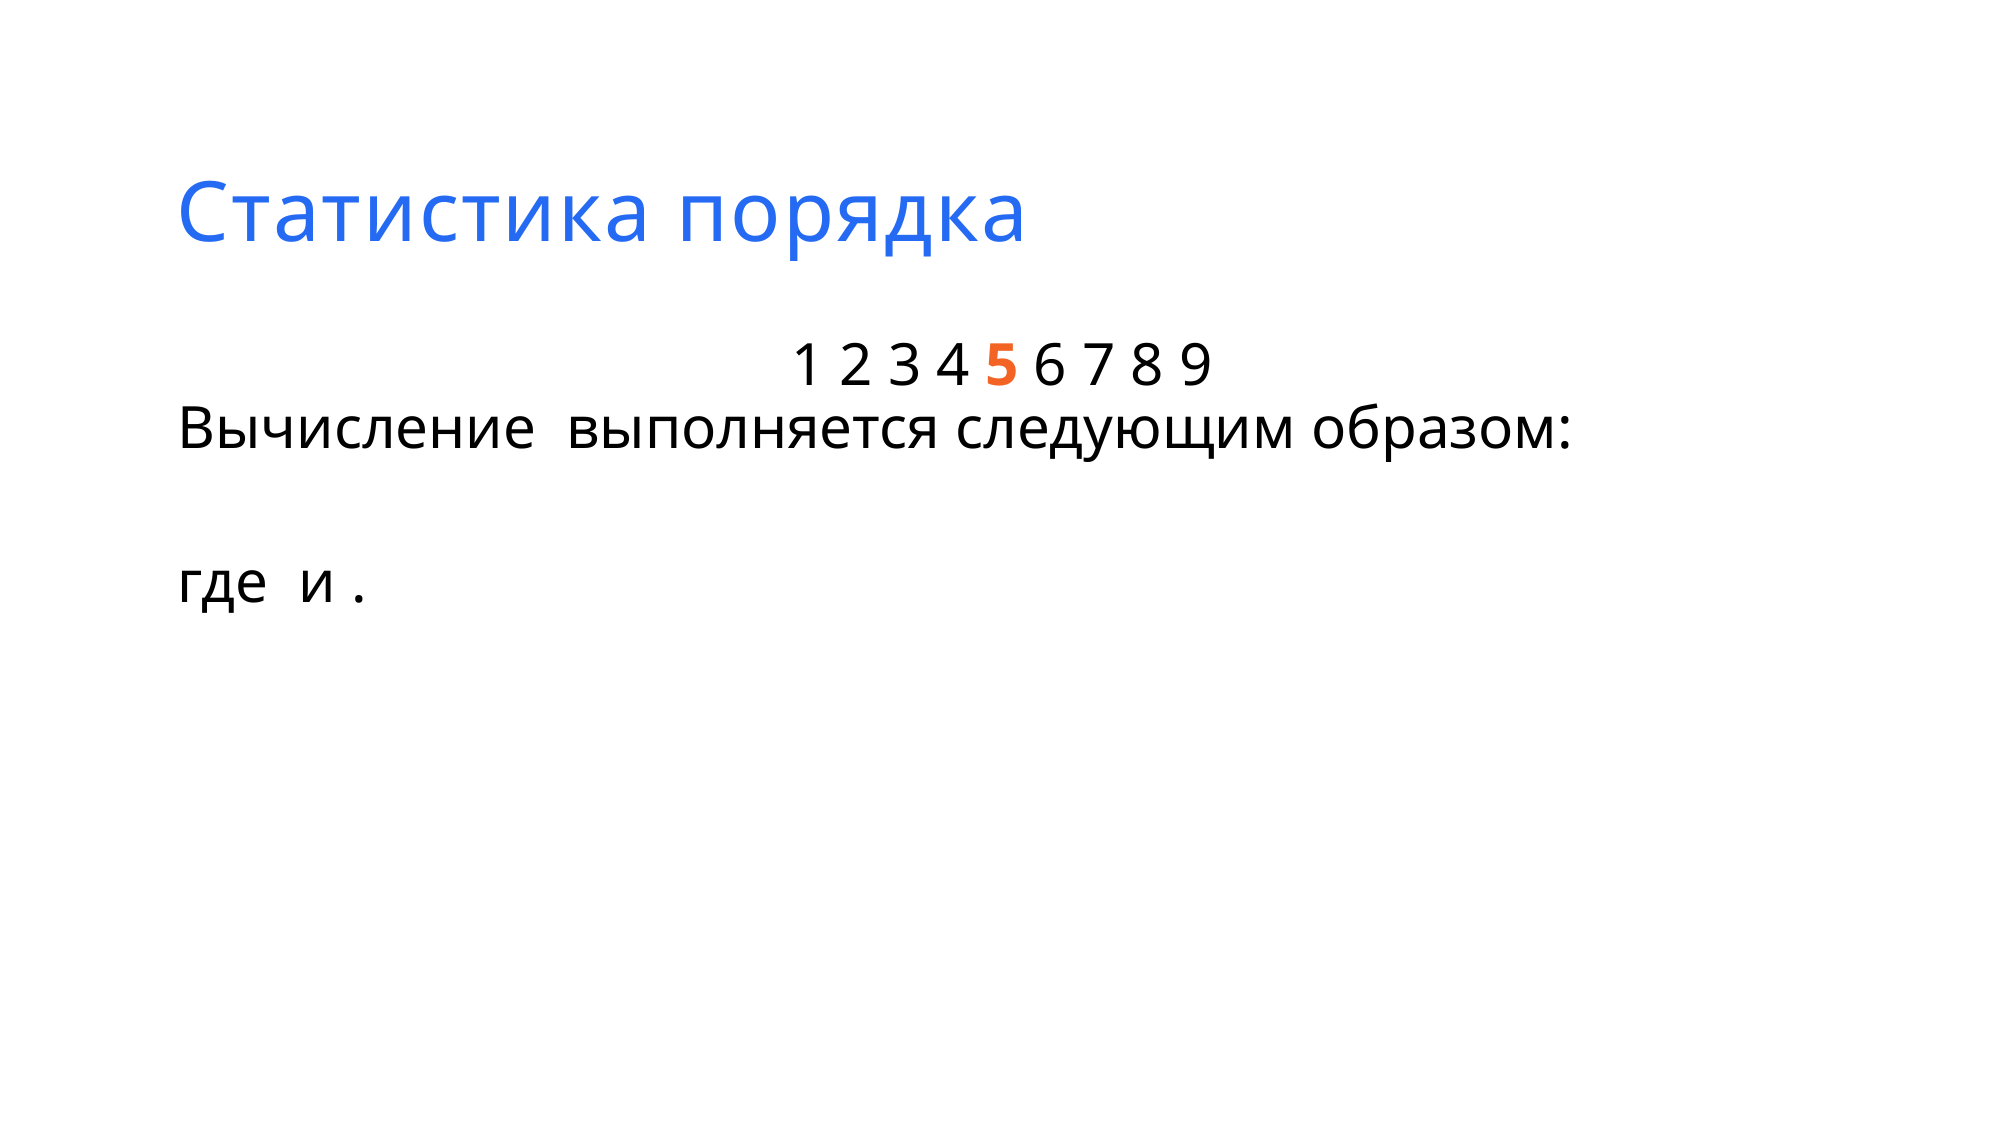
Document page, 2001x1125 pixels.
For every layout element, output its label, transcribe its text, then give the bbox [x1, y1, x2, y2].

text_box Статистика порядка [162, 162, 1839, 269]
text_box [163, 360, 1841, 963]
